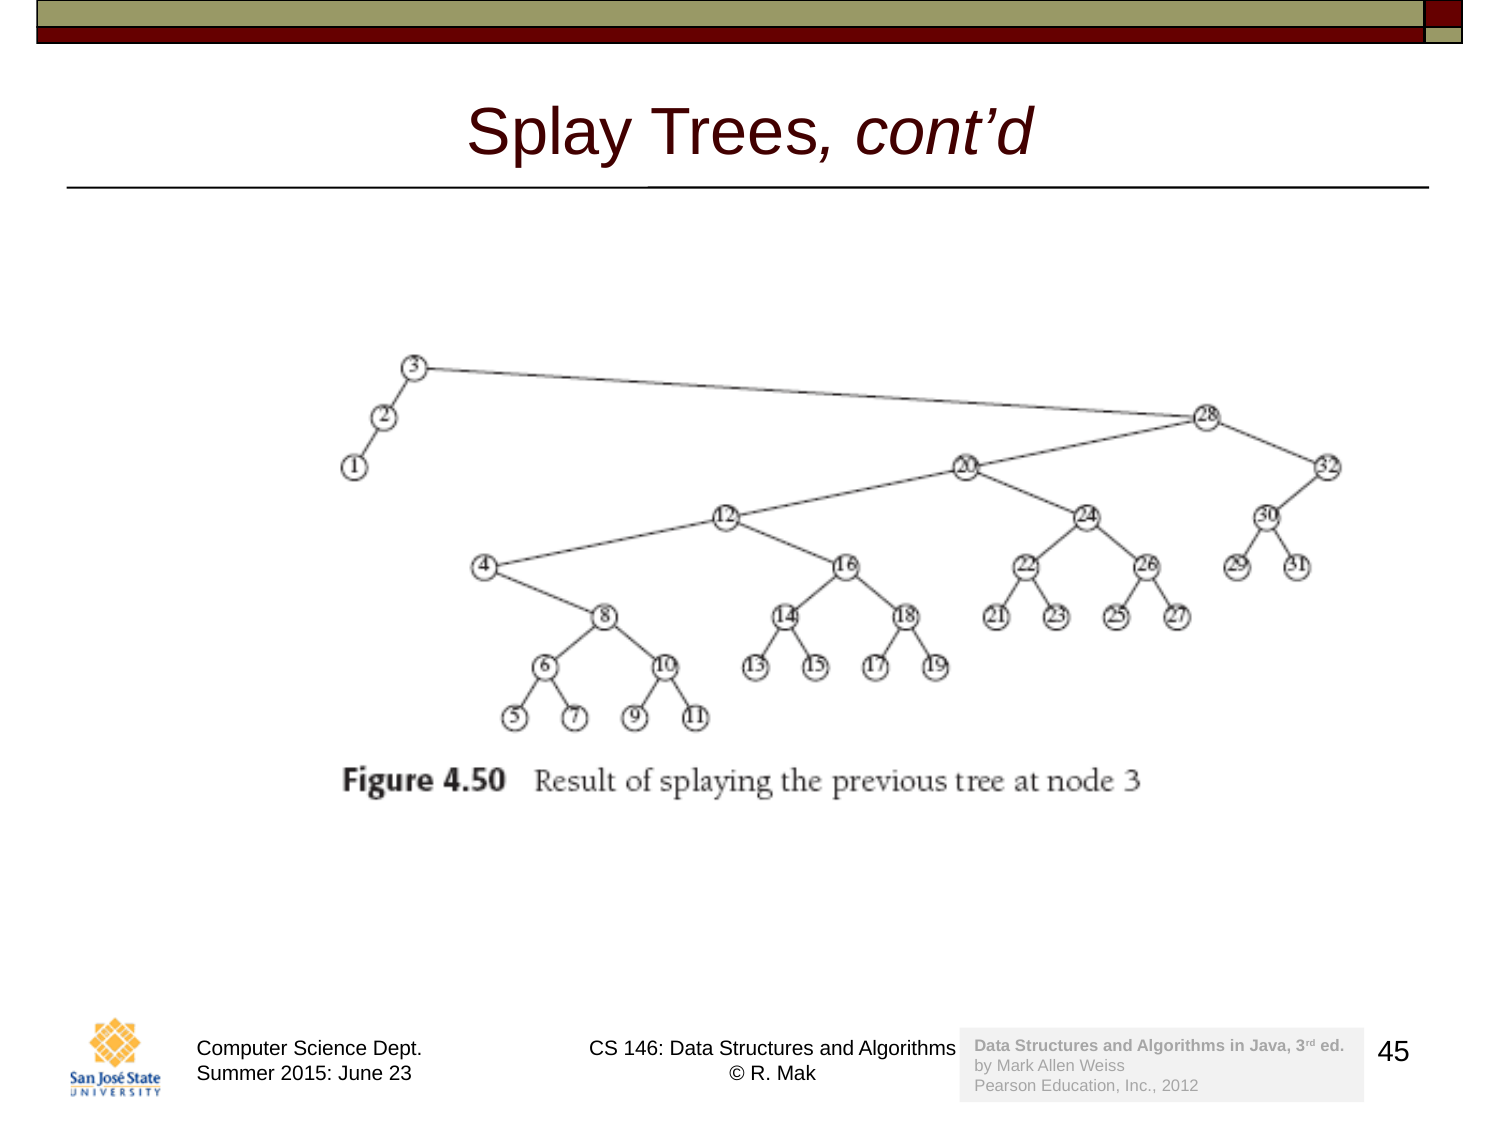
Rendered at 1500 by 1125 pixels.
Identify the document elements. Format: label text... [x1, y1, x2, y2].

picture [60, 1012, 166, 1112]
picture [249, 287, 1351, 826]
text_box Data Structures and Algorithms in Java, 3rd ed. by Mark Allen Weiss Pearson Education, Inc., 2012 [959, 1027, 1365, 1103]
slide_number 45 [1112, 1025, 1425, 1100]
title Splay Trees, cont’d [75, 67, 1425, 175]
